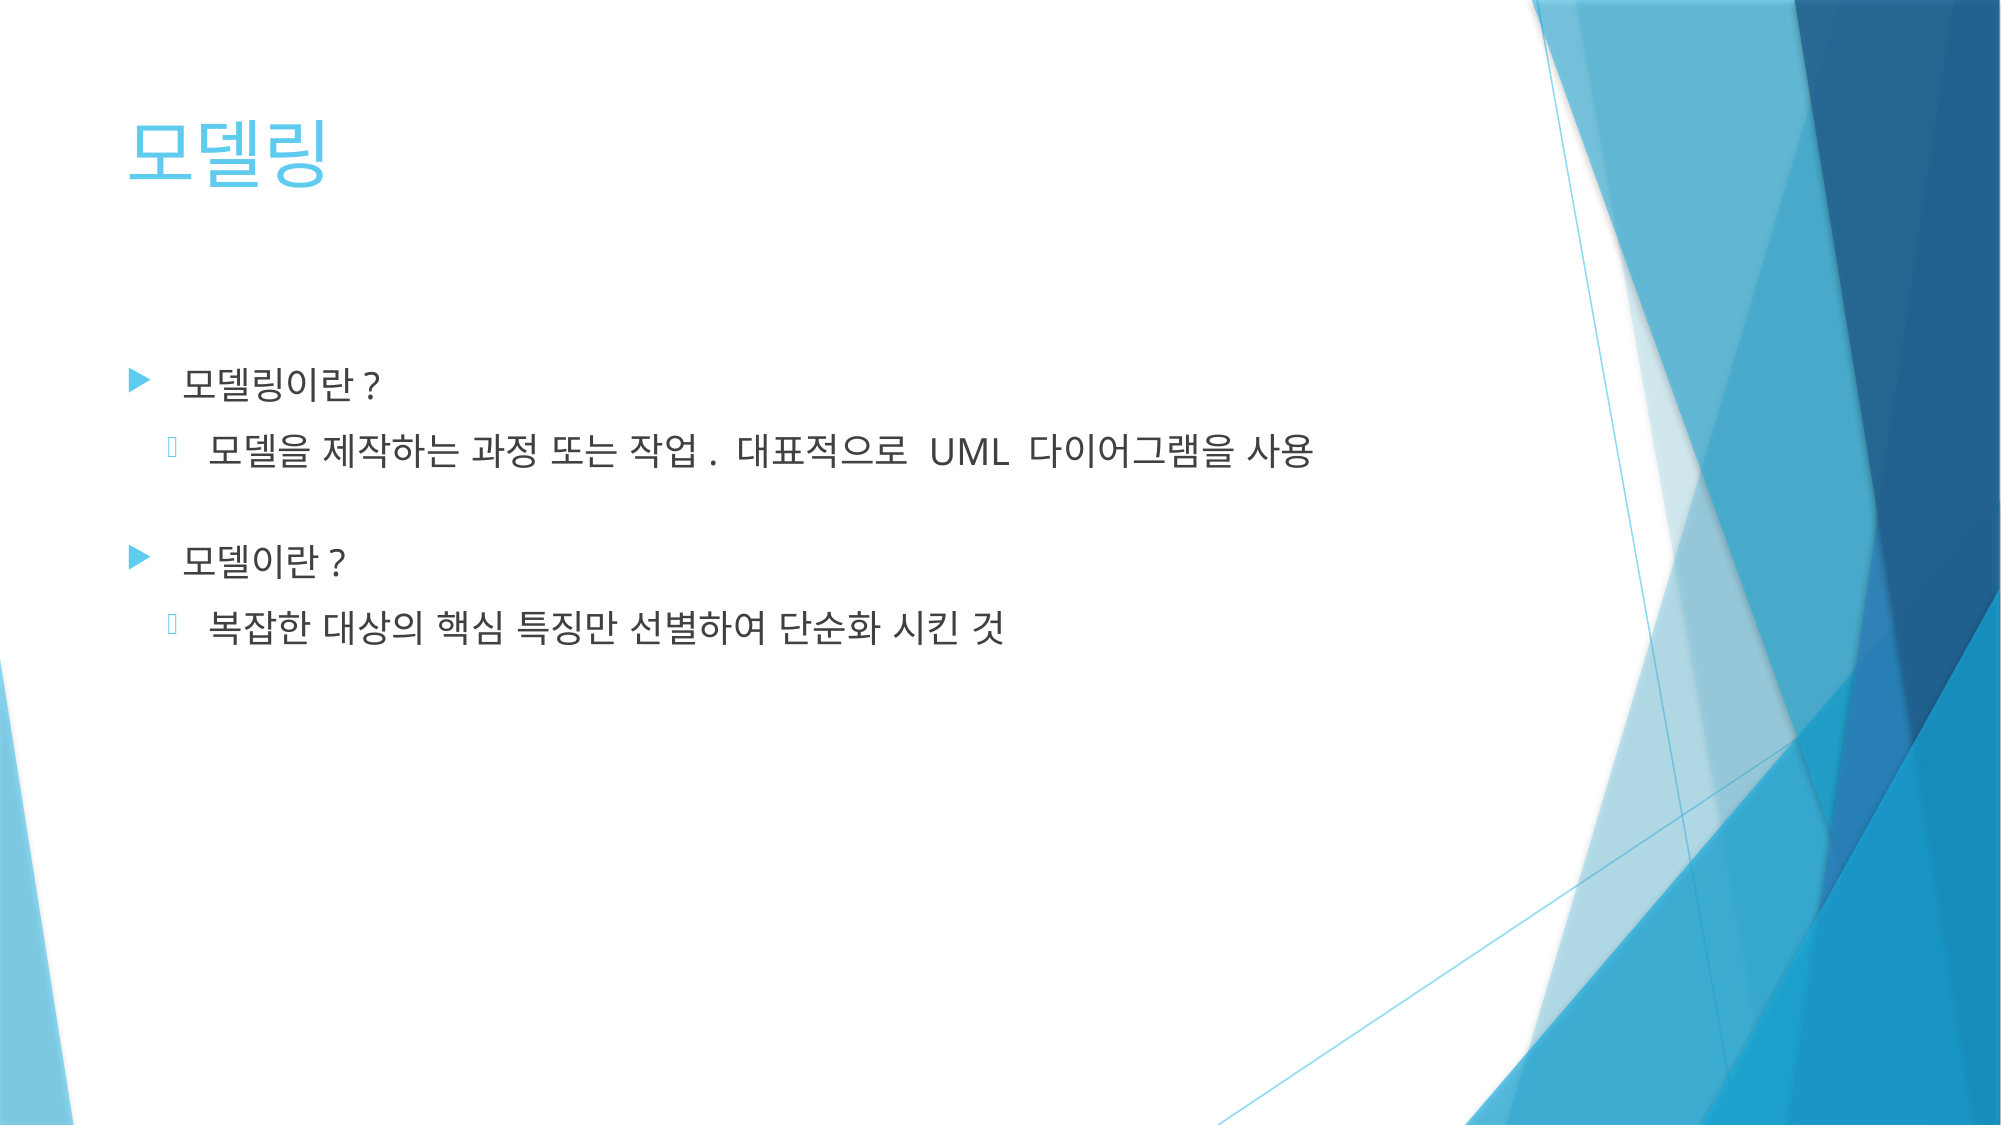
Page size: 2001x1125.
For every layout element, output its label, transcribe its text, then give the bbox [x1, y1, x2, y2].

title 모델링 [111, 99, 1522, 317]
list 모델링이란? 모델을 제작하는 과정 또는 작업. 대표적으로 UML 다이어그램을 사용 모델이란? 복잡한 대상의 핵심 특징만 선별하여 단순화 시킨 것 [111, 354, 1522, 992]
